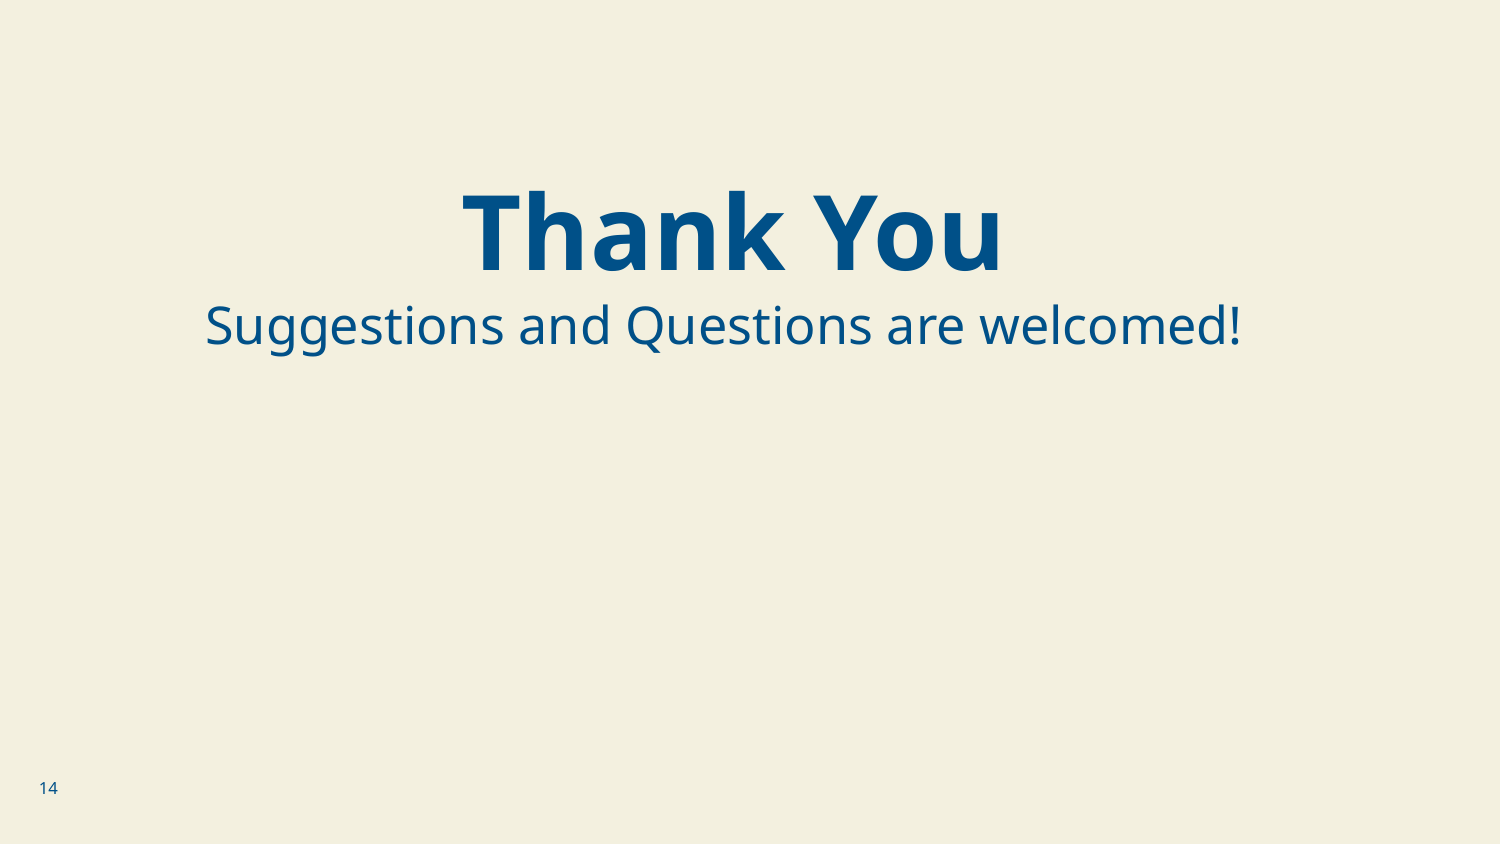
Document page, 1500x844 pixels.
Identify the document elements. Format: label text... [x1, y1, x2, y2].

slide_number 14 [24, 757, 114, 822]
subtitle Suggestions and Questions are welcomed! [190, 64, 1310, 584]
